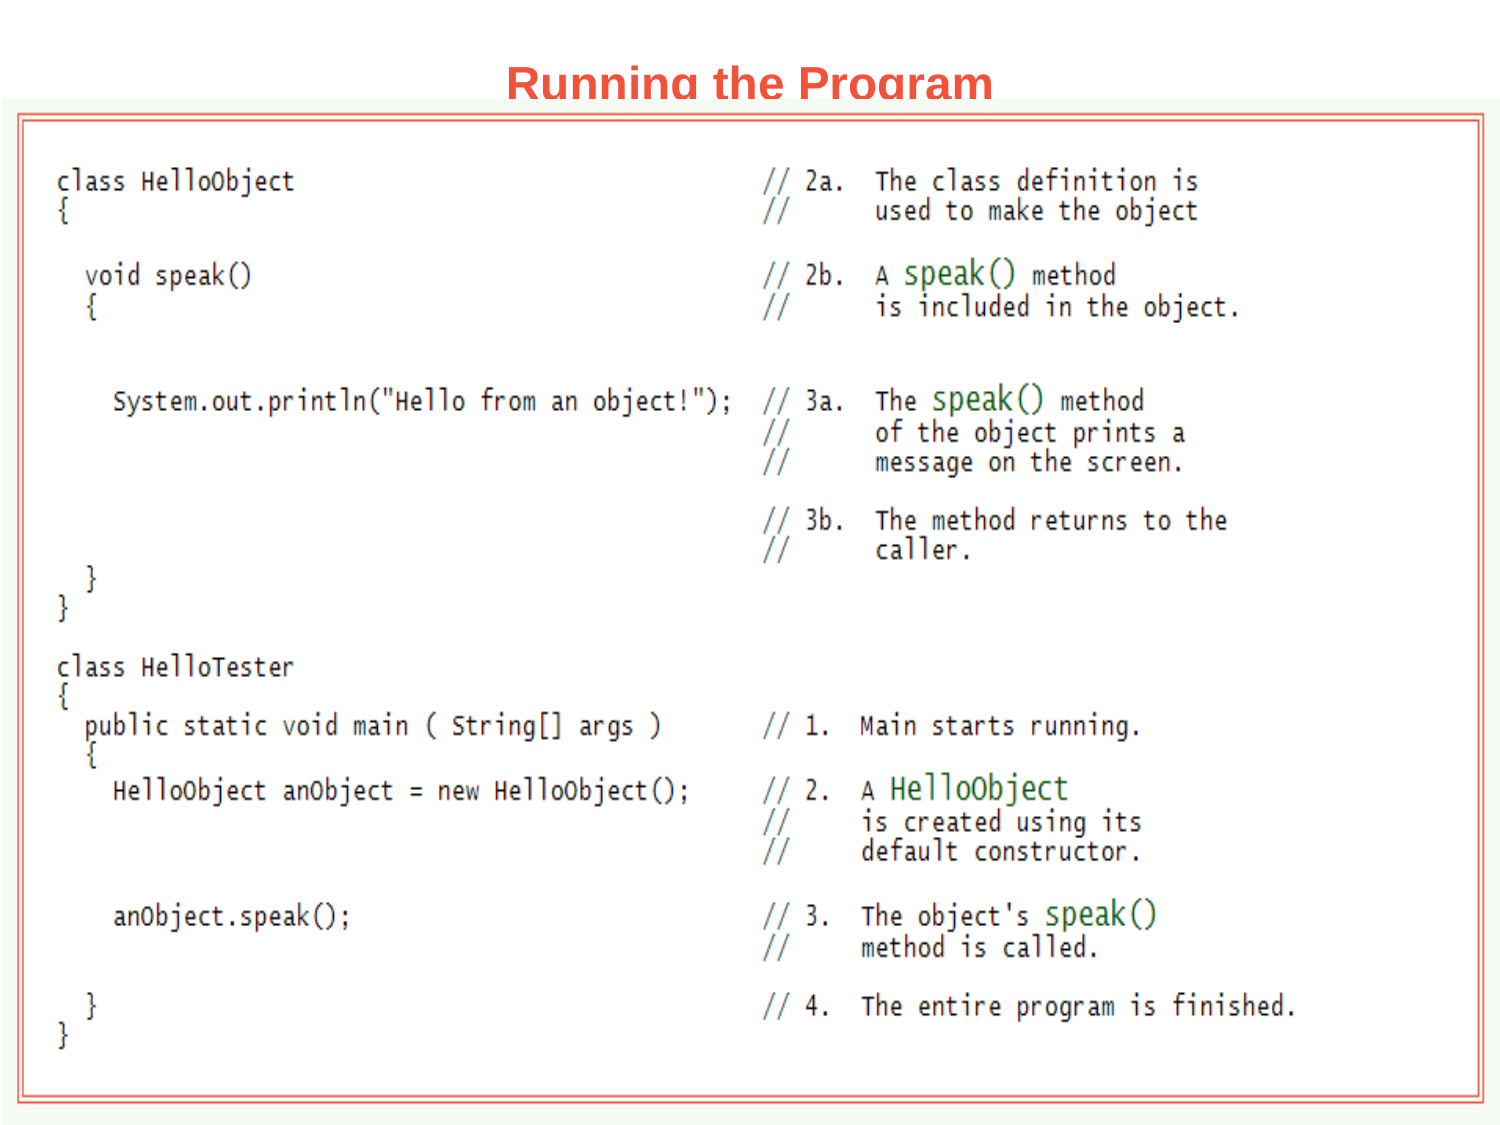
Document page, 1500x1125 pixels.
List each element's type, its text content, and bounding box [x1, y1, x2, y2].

title Running the Program [75, 45, 1425, 98]
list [1, 99, 1500, 1125]
